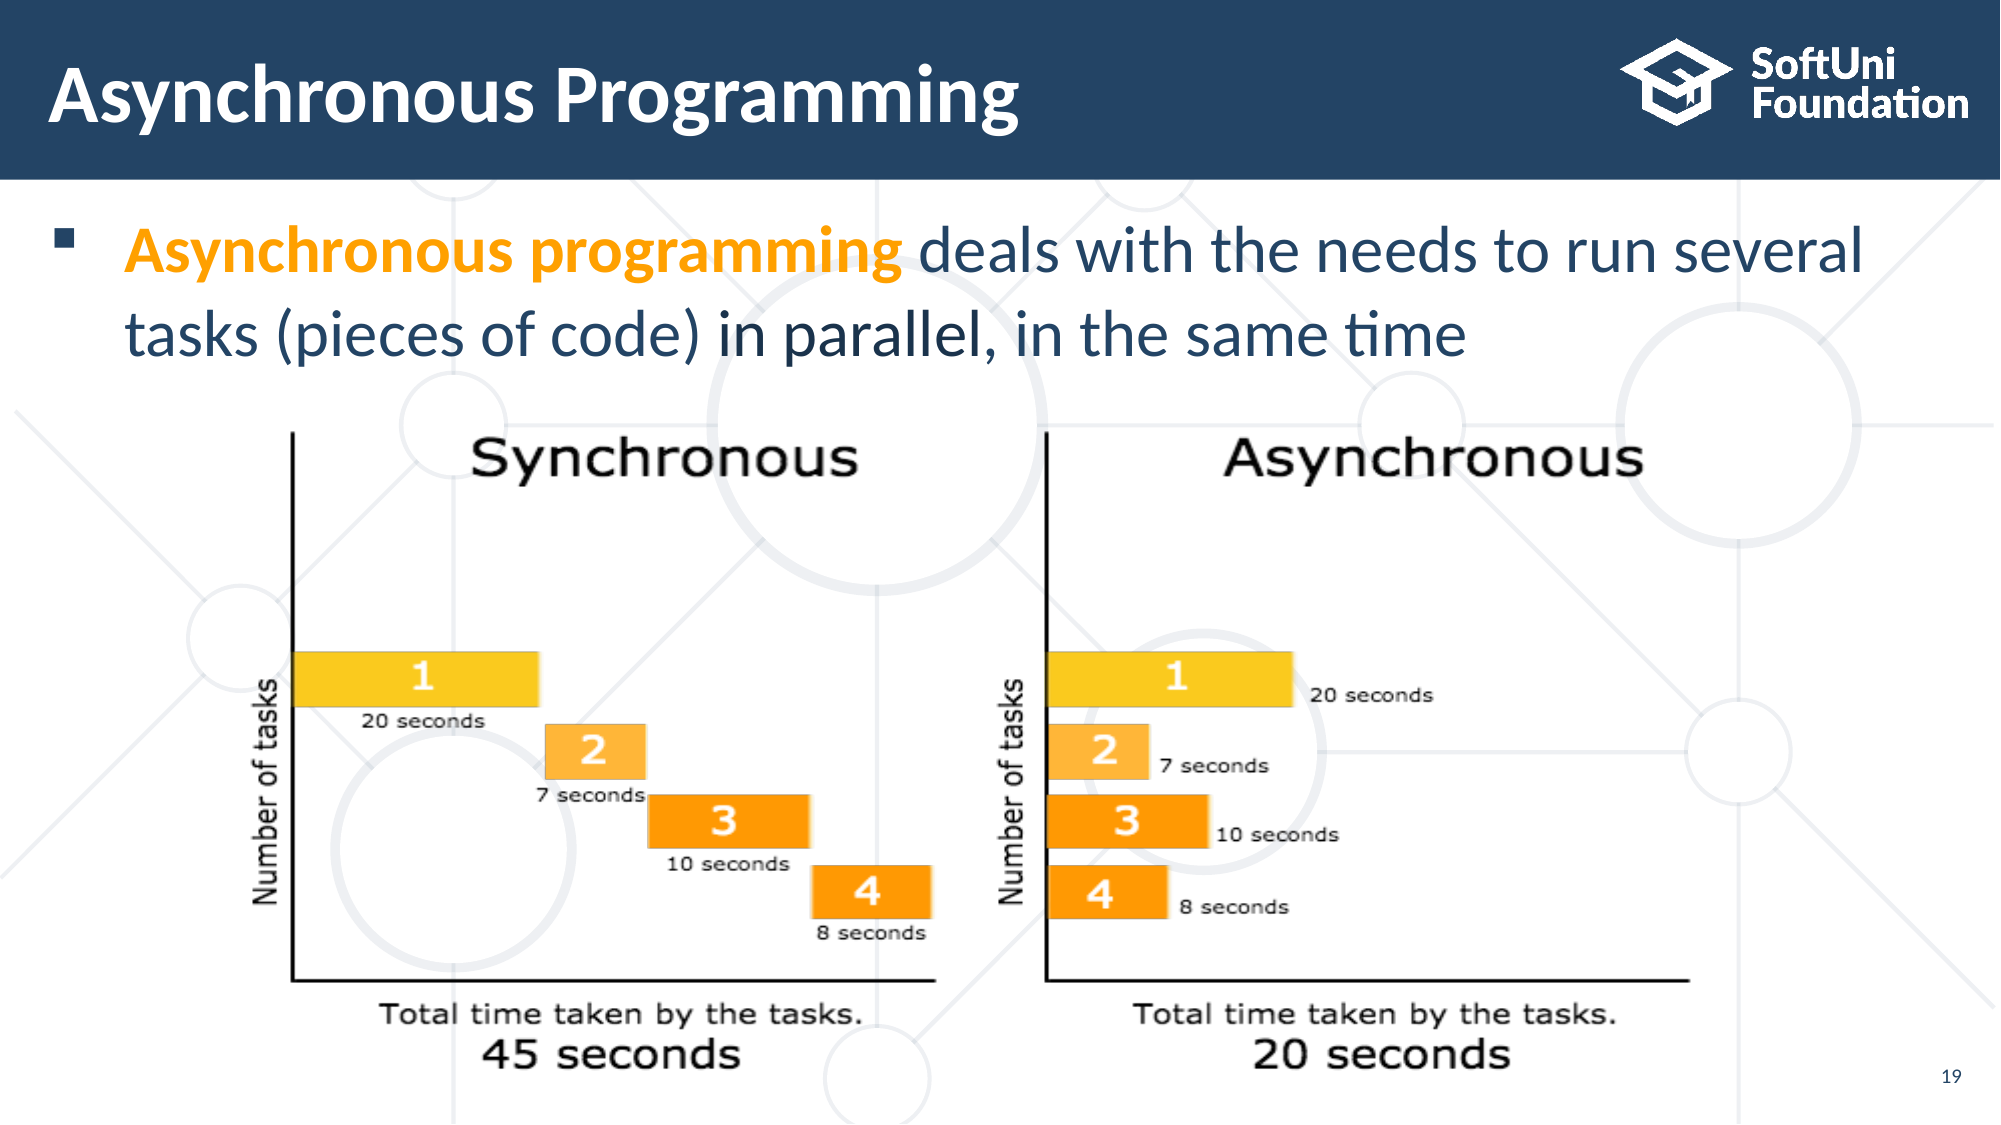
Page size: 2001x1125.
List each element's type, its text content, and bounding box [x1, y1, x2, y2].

list Asynchronous programming deals with the needs to run several tasks (pieces of code) in parallel, in the same time [31, 196, 1898, 1050]
slide_number 19 [1897, 1049, 1968, 1101]
title Asynchronous Programming [31, 16, 1591, 162]
picture [218, 387, 1781, 1088]
picture [1619, 38, 1968, 126]
